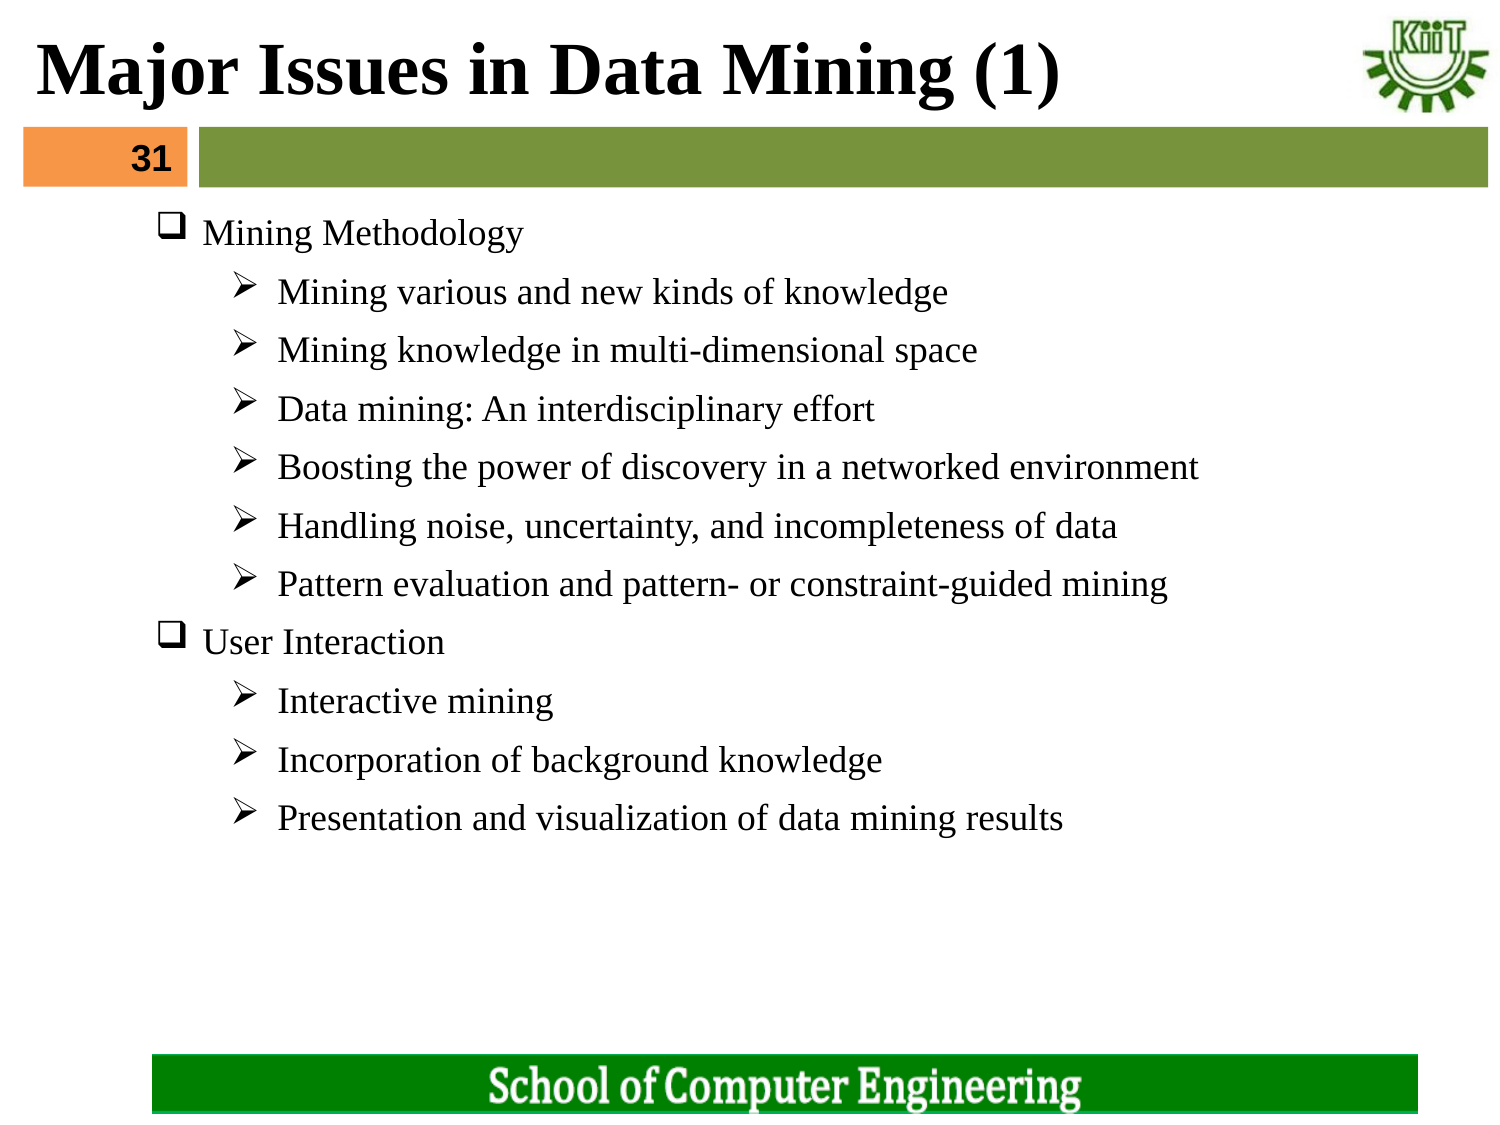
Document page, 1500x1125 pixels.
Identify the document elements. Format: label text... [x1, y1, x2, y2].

picture [152, 1054, 1419, 1114]
text_box Major Issues in Data Mining (1) [21, 11, 1346, 118]
picture [1347, 11, 1500, 118]
text_box [23, 126, 188, 187]
text_box [199, 126, 1489, 188]
text_box Mining Methodology Mining various and new kinds of knowledge Mining knowledge in multi-dimensional space Data mining: An interdisciplinary effort Boosting the power of discovery in a networked environment Handling noise, uncertainty, and incompleteness of data Pattern evaluation and pattern- or constraint-guided mining User Interaction Interactive mining Incorporation of background knowledge Presentation and visualization of data mining results [140, 187, 1454, 973]
slide_number [1074, 1042, 1425, 1103]
